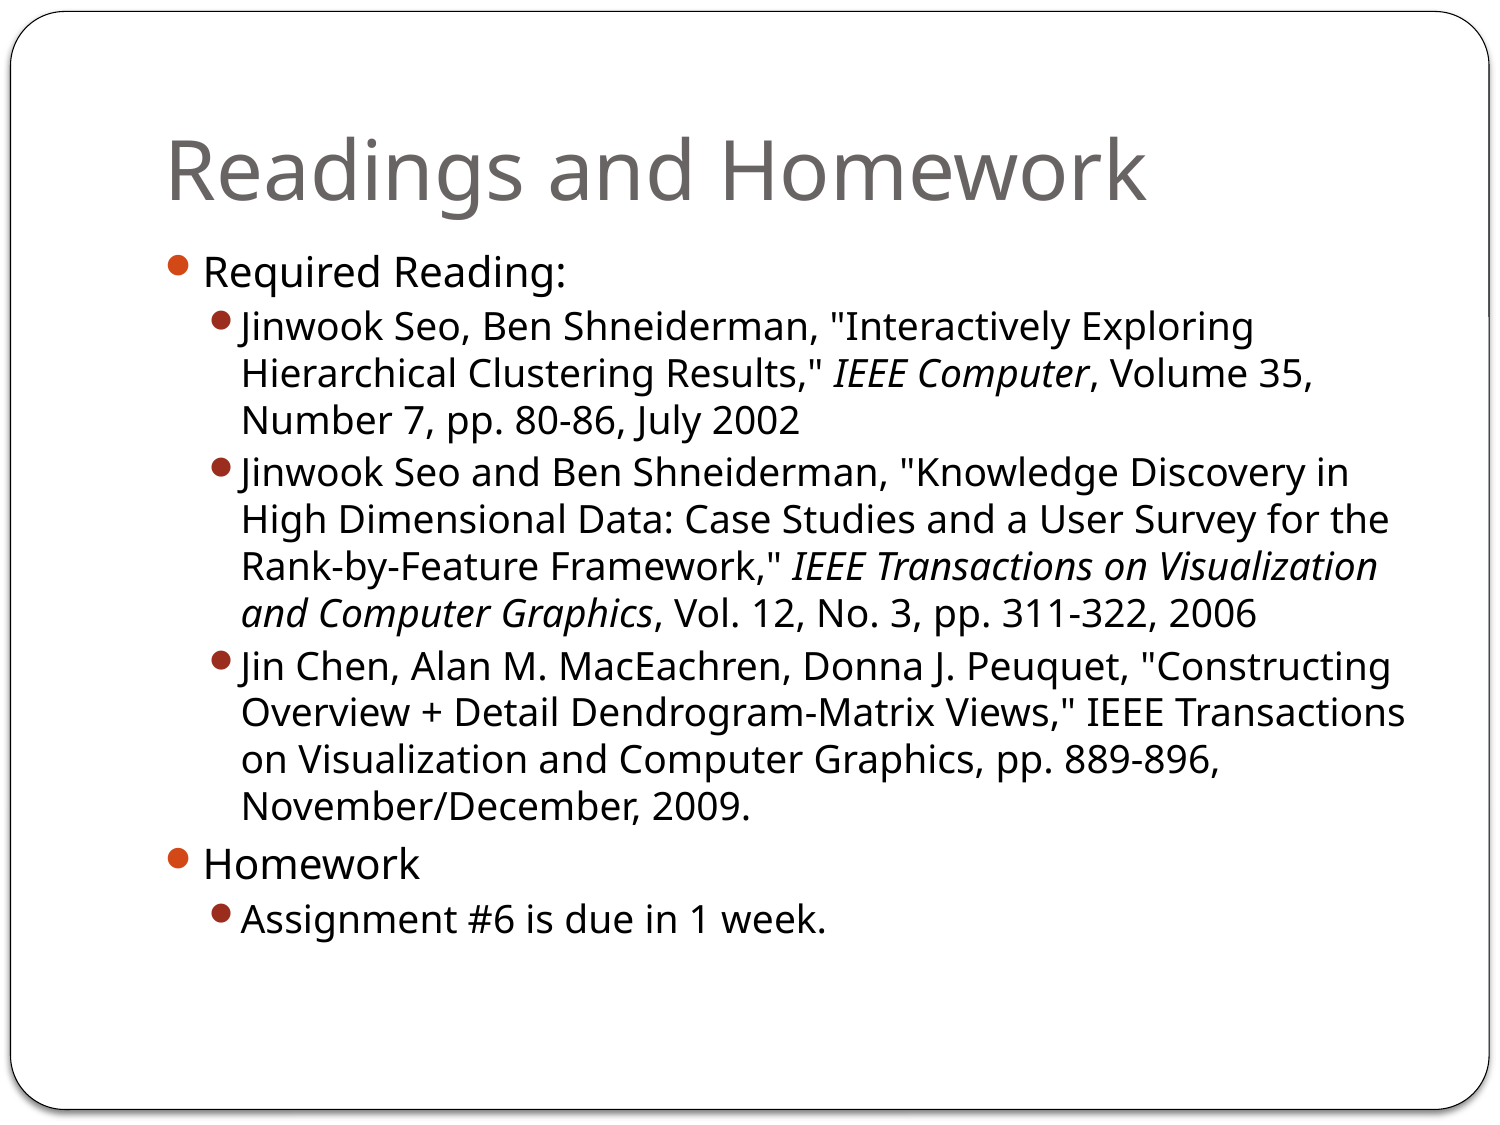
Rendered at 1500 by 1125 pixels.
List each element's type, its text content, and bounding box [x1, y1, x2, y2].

title Readings and Homework [150, 45, 1425, 233]
list Required Reading: Jinwook Seo, Ben Shneiderman, "Interactively Exploring Hierarchical Clustering Results," IEEE Computer, Volume 35, Number 7, pp. 80-86, July 2002 Jinwook Seo and Ben Shneiderman, "Knowledge Discovery in High Dimensional Data: Case Studies and a User Survey for the Rank-by-Feature Framework," IEEE Transactions on Visualization and Computer Graphics, Vol. 12, No. 3, pp. 311-322, 2006 Jin Chen, Alan M. MacEachren, Donna J. Peuquet, "Constructing Overview + Detail Dendrogram-Matrix Views," IEEE Transactions on Visualization and Computer Graphics, pp. 889-896, November/December, 2009. Homework Assignment #6 is due in 1 week. [150, 237, 1425, 988]
